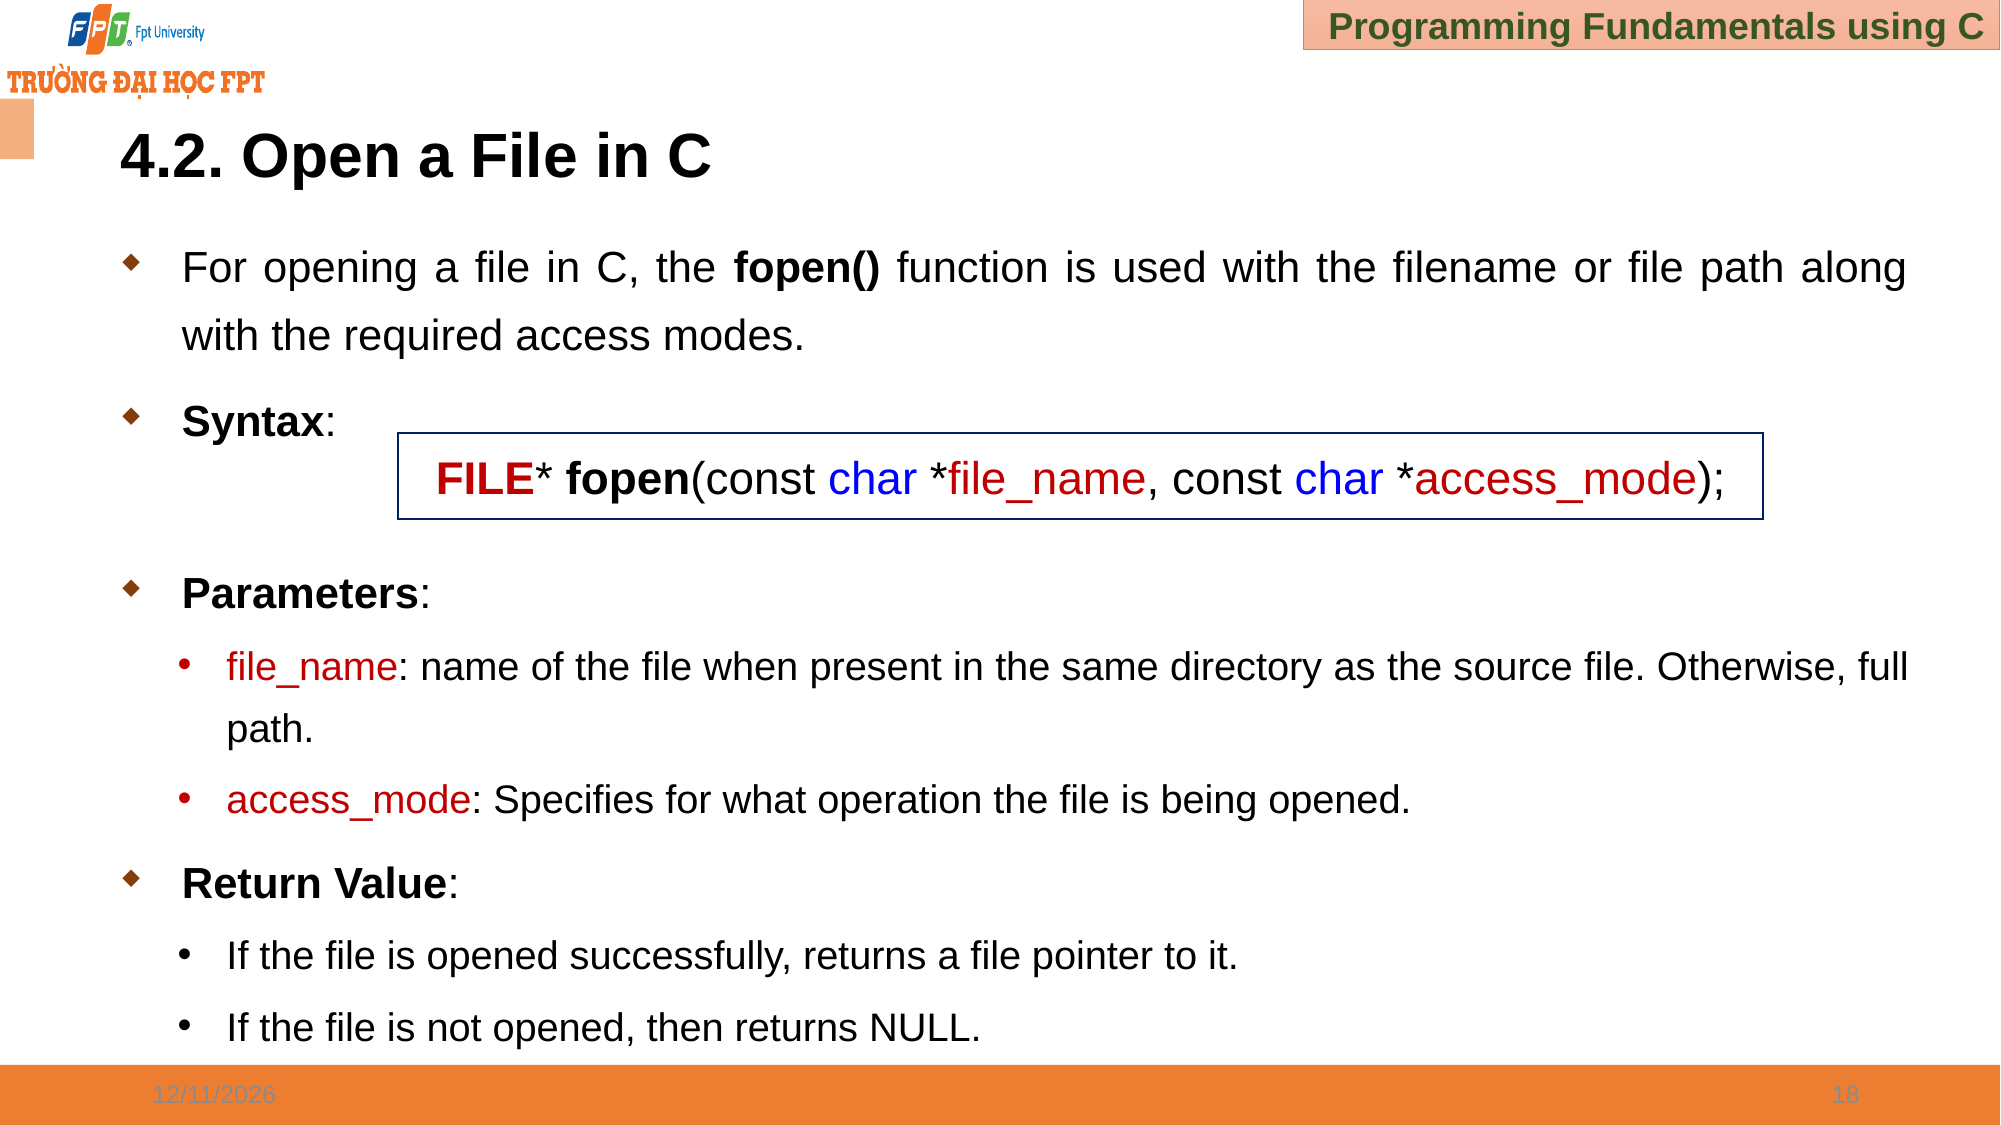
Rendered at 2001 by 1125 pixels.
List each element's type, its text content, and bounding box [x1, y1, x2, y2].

slide_number 18 [1424, 1063, 1875, 1123]
title 4.2. Open a File in C [105, 119, 1925, 196]
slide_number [137, 1063, 588, 1123]
text_box FILE* fopen(const char *file_name, const char *access_mode); [397, 432, 1764, 520]
list For opening a file in C, the fopen() function is used with the filename or file path along with the required access modes. Syntax: Parameters: file_name: name of the file when present in the same directory as the source file. Otherwise, full path. access_mode: Specifies for what operation the file is being opened. Return Value: If the file is opened successfully, returns a file pointer to it. If the file is not opened, then returns NULL. [105, 216, 1925, 1057]
